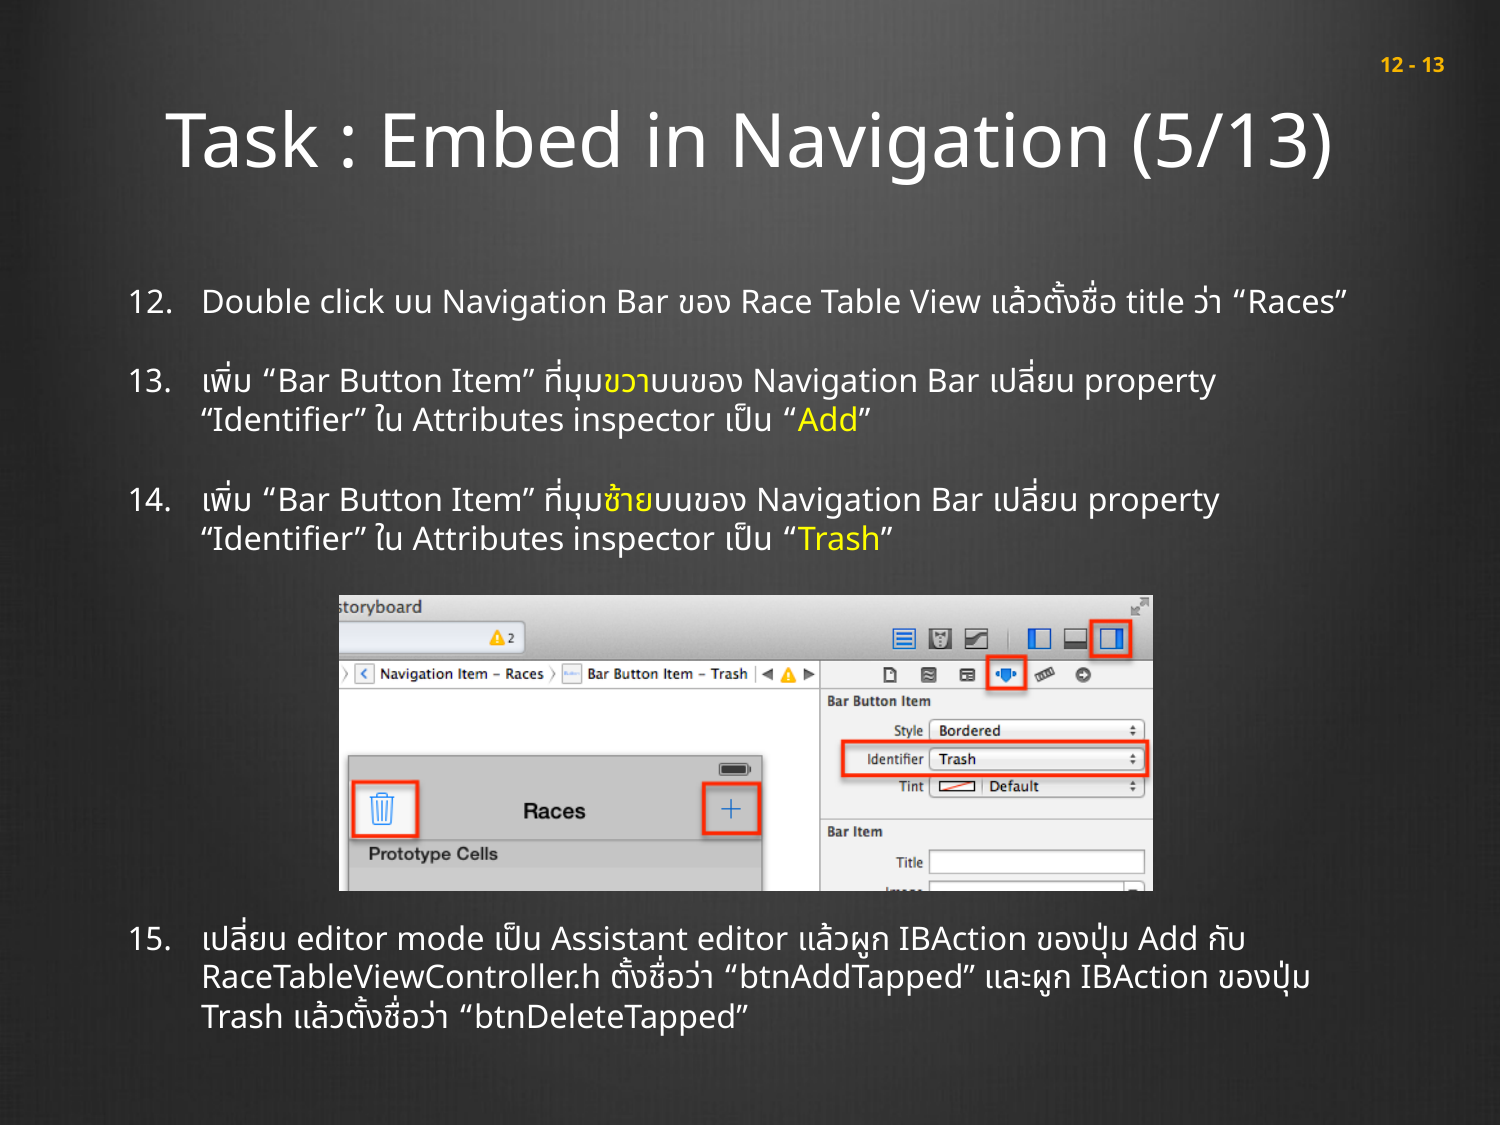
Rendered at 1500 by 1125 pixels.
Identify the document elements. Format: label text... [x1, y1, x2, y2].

list Double click บน Navigation Bar ของ Race Table View แล้วตั้งชื่อ title ว่า “Races” เพิ่ม “Bar Button Item” ที่มุมขวาบนของ Navigation Bar เปลี่ยน property “Identifier” ใน Attributes inspector เป็น “Add” เพิ่ม “Bar Button Item” ที่มุมซ้ายบนของ Navigation Bar เปลี่ยน property “Identifier” ใน Attributes inspector เป็น “Trash” เปลี่ยน editor mode เป็น Assistant editor แล้วผูก IBAction ของปุ่ม Add กับ RaceTableViewController.h ตั้งชื่อว่า “btnAddTapped” และผูก IBAction ของปุ่ม Trash แล้วตั้งชื่อว่า “btnDeleteTapped” [112, 273, 1388, 1081]
picture [339, 595, 1153, 891]
text_box 12 - 13 [1306, 43, 1460, 86]
title Task : Embed in Navigation (5/13) [112, 19, 1388, 255]
